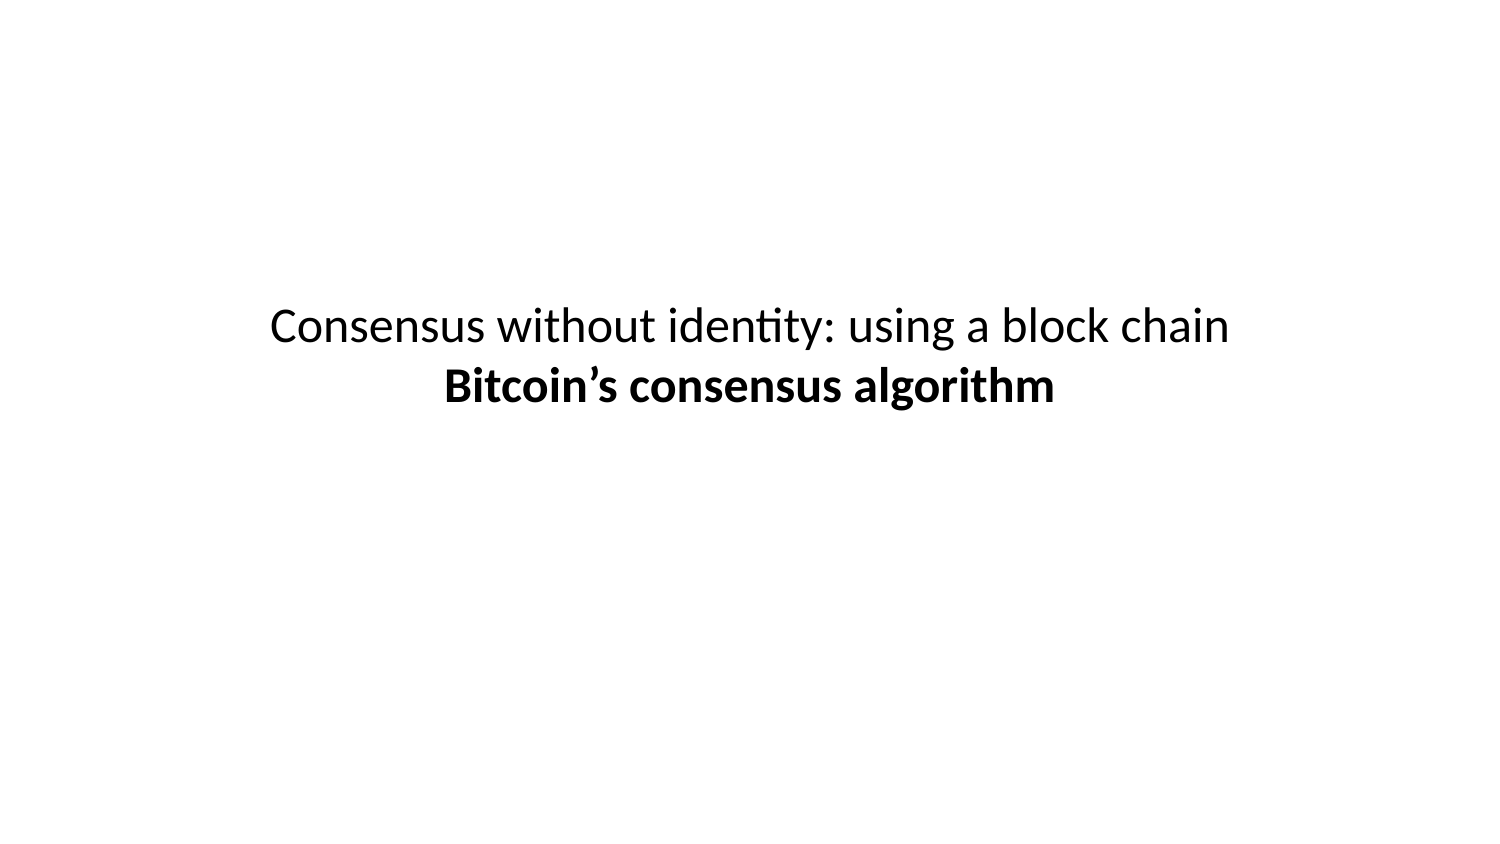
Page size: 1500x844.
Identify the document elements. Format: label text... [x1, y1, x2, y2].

subtitle Consensus without identity: using a block chain Bitcoin’s consensus algorithm [112, 277, 1388, 407]
